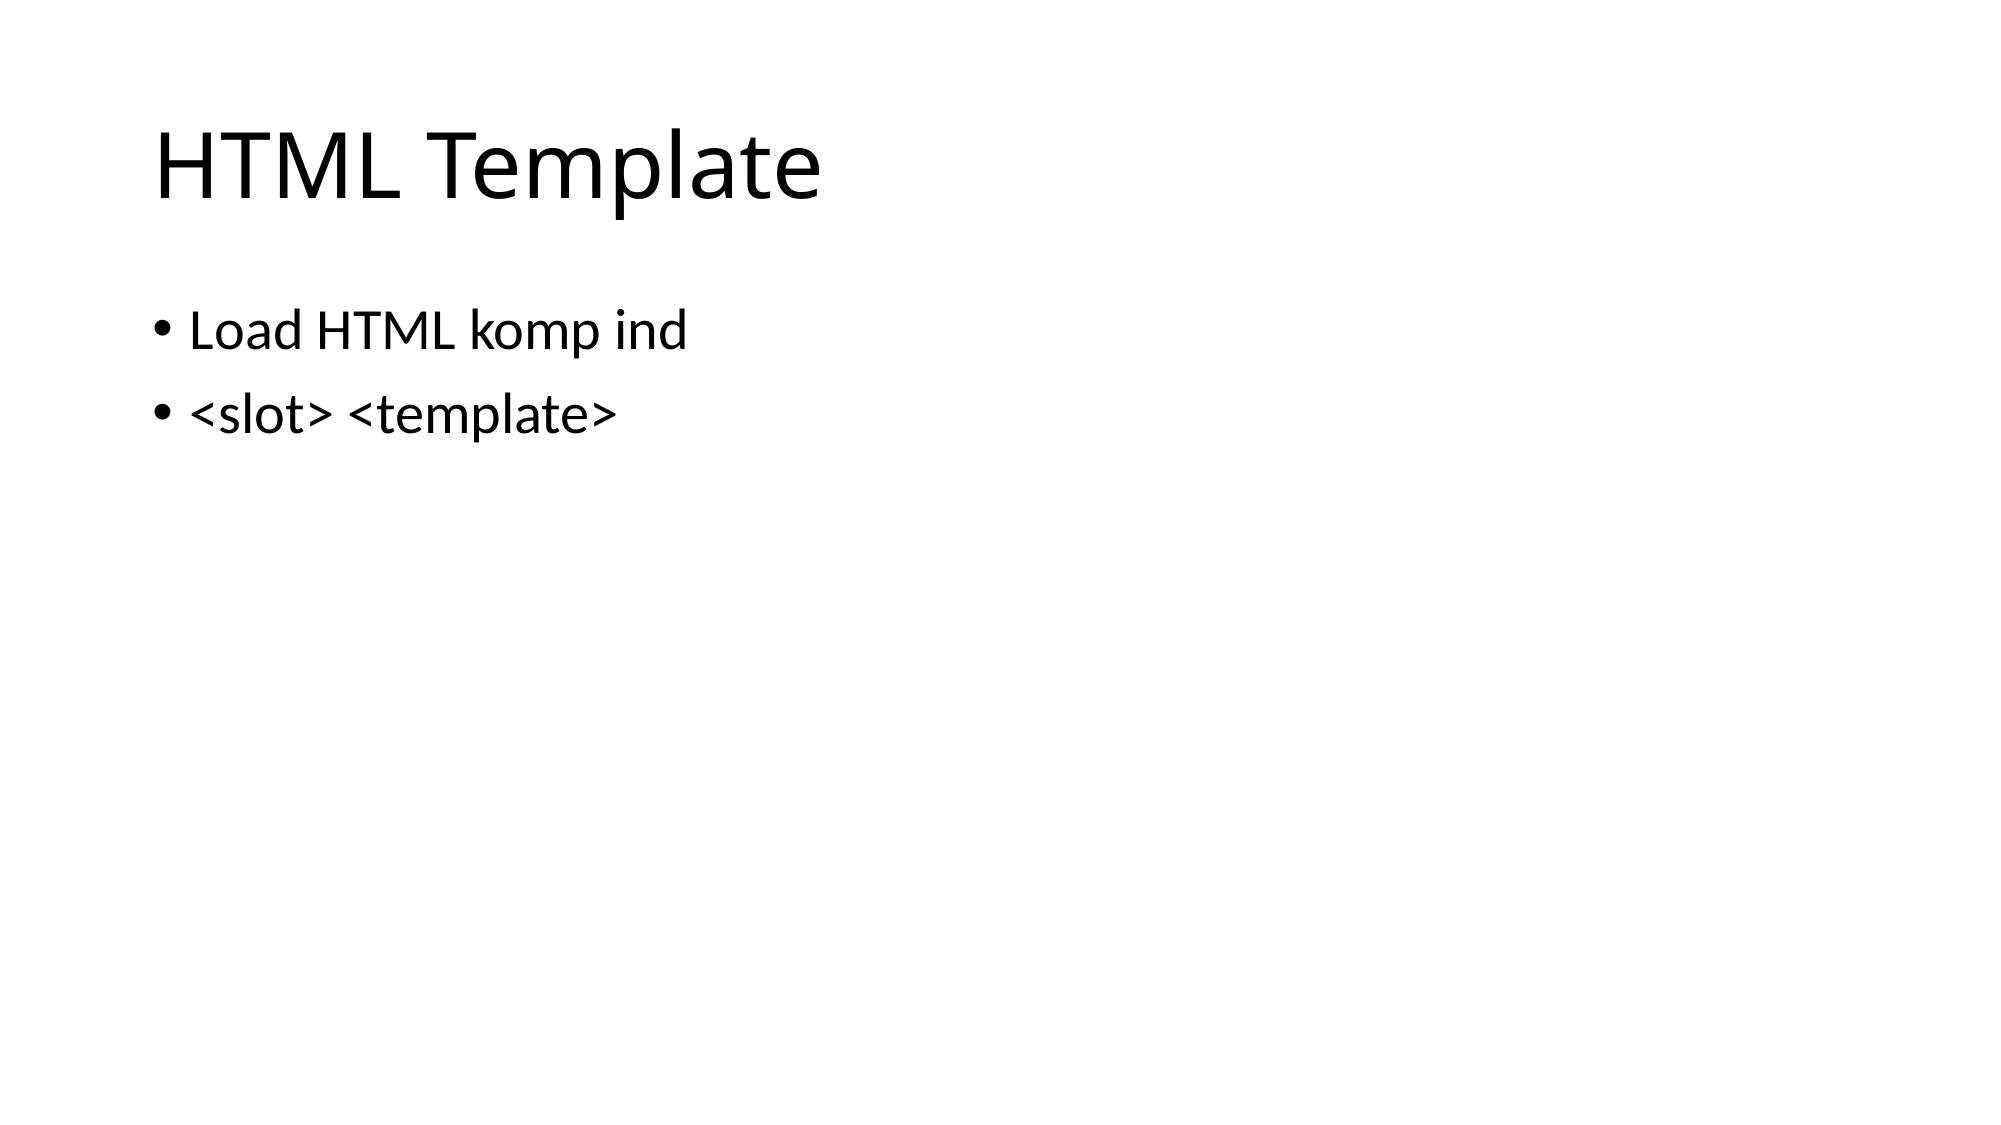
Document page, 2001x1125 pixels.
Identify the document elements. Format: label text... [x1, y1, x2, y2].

list Load HTML komp ind <slot> <template> [137, 291, 1863, 1006]
title HTML Template [137, 59, 1863, 278]
